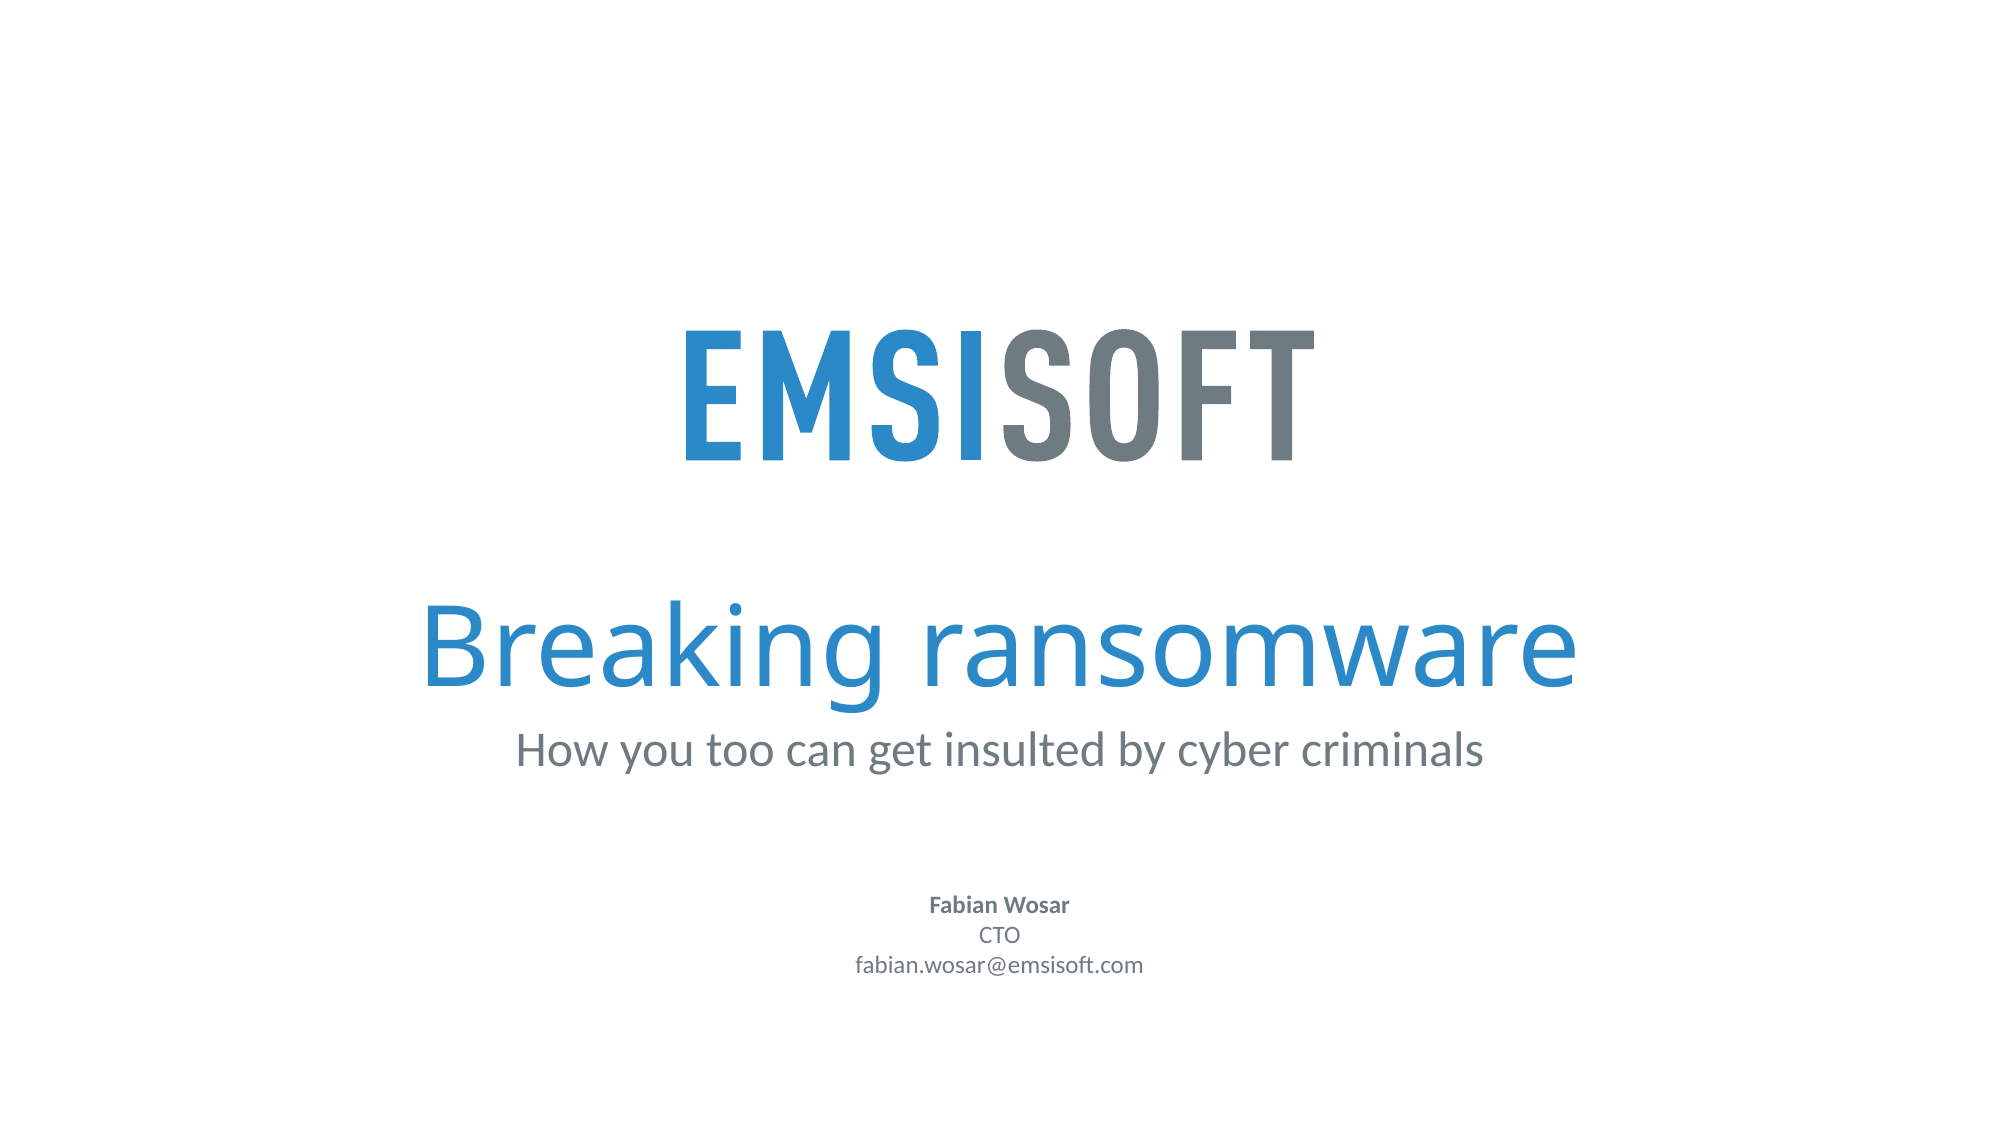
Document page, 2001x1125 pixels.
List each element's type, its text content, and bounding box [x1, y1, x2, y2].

text_box Fabian Wosar CTO fabian.wosar@emsisoft.com [249, 881, 1750, 986]
title Breaking ransomware [249, 573, 1750, 715]
subtitle How you too can get insulted by cyber criminals [249, 715, 1750, 796]
picture [686, 329, 1314, 462]
